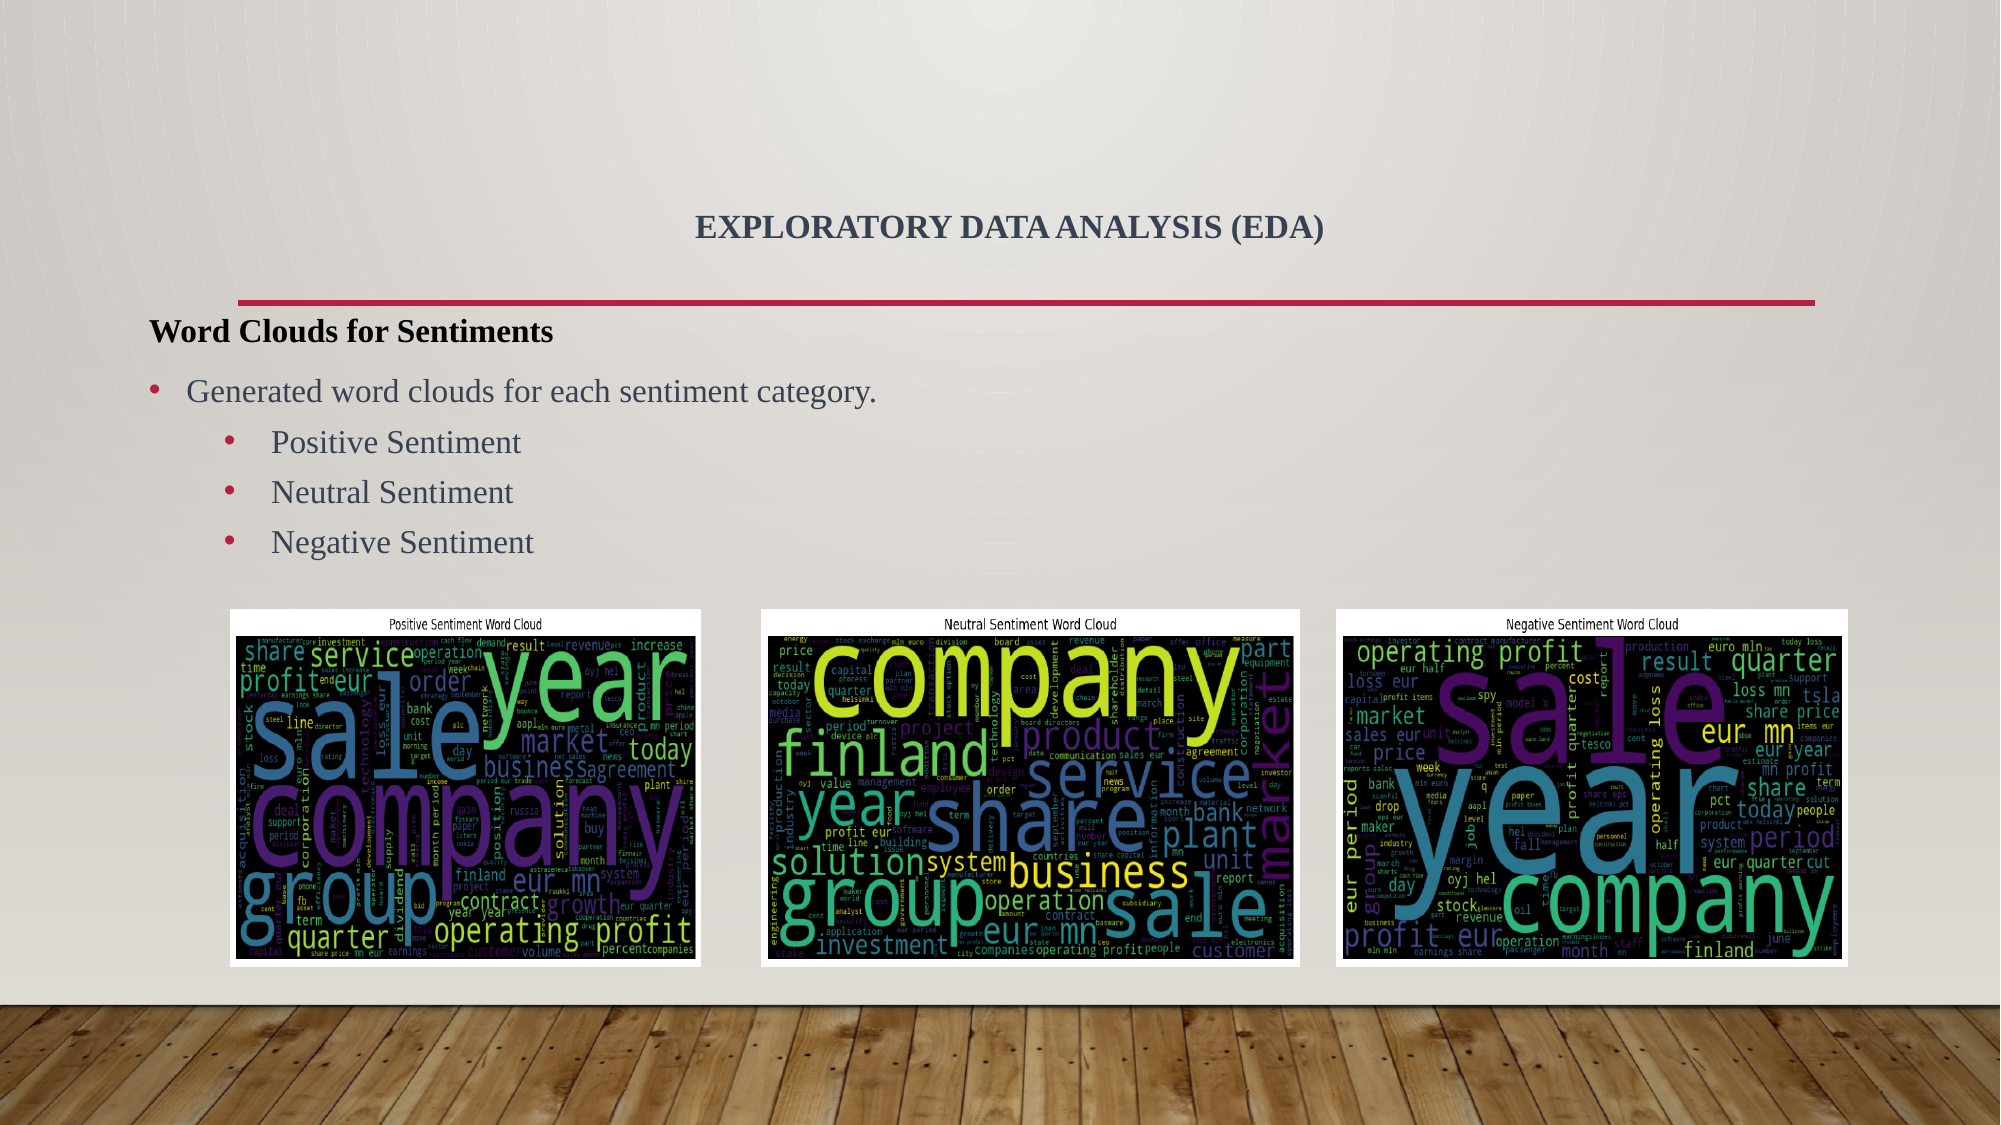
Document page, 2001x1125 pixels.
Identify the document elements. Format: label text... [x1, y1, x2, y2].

picture [1336, 609, 1849, 967]
picture [229, 609, 702, 967]
picture [761, 609, 1300, 967]
list Word Clouds for Sentiments Generated word clouds for each sentiment category. Positive Sentiment Neutral Sentiment Negative Sentiment [134, 301, 1928, 1067]
title EXPLORATORY DATA ANALYSIS (EDA) [270, 201, 1749, 301]
picture [0, 1005, 2000, 1125]
